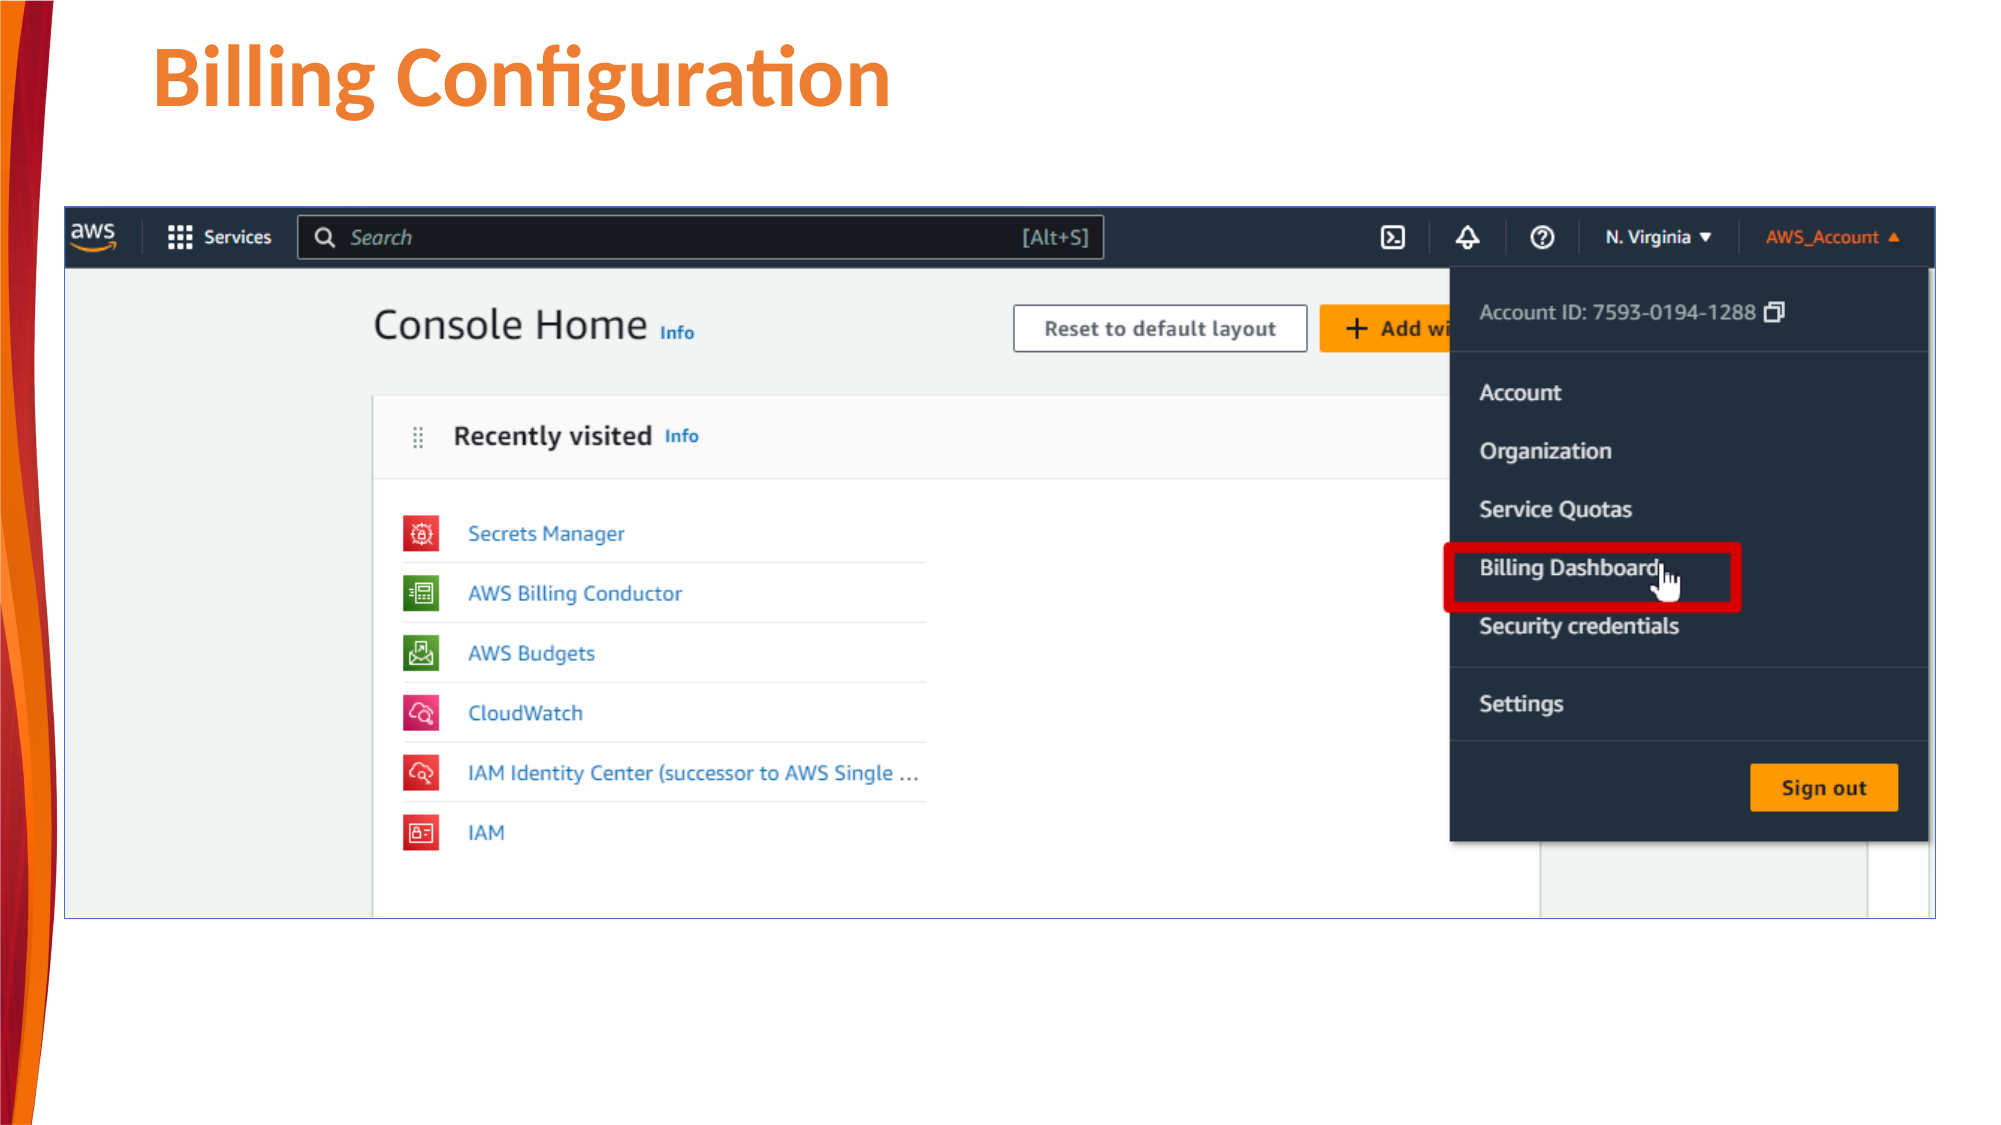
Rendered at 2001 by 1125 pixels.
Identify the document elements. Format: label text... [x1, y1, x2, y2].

picture [1, 1, 60, 1124]
title Billing Configuration [137, 22, 1863, 133]
picture [64, 206, 1936, 918]
